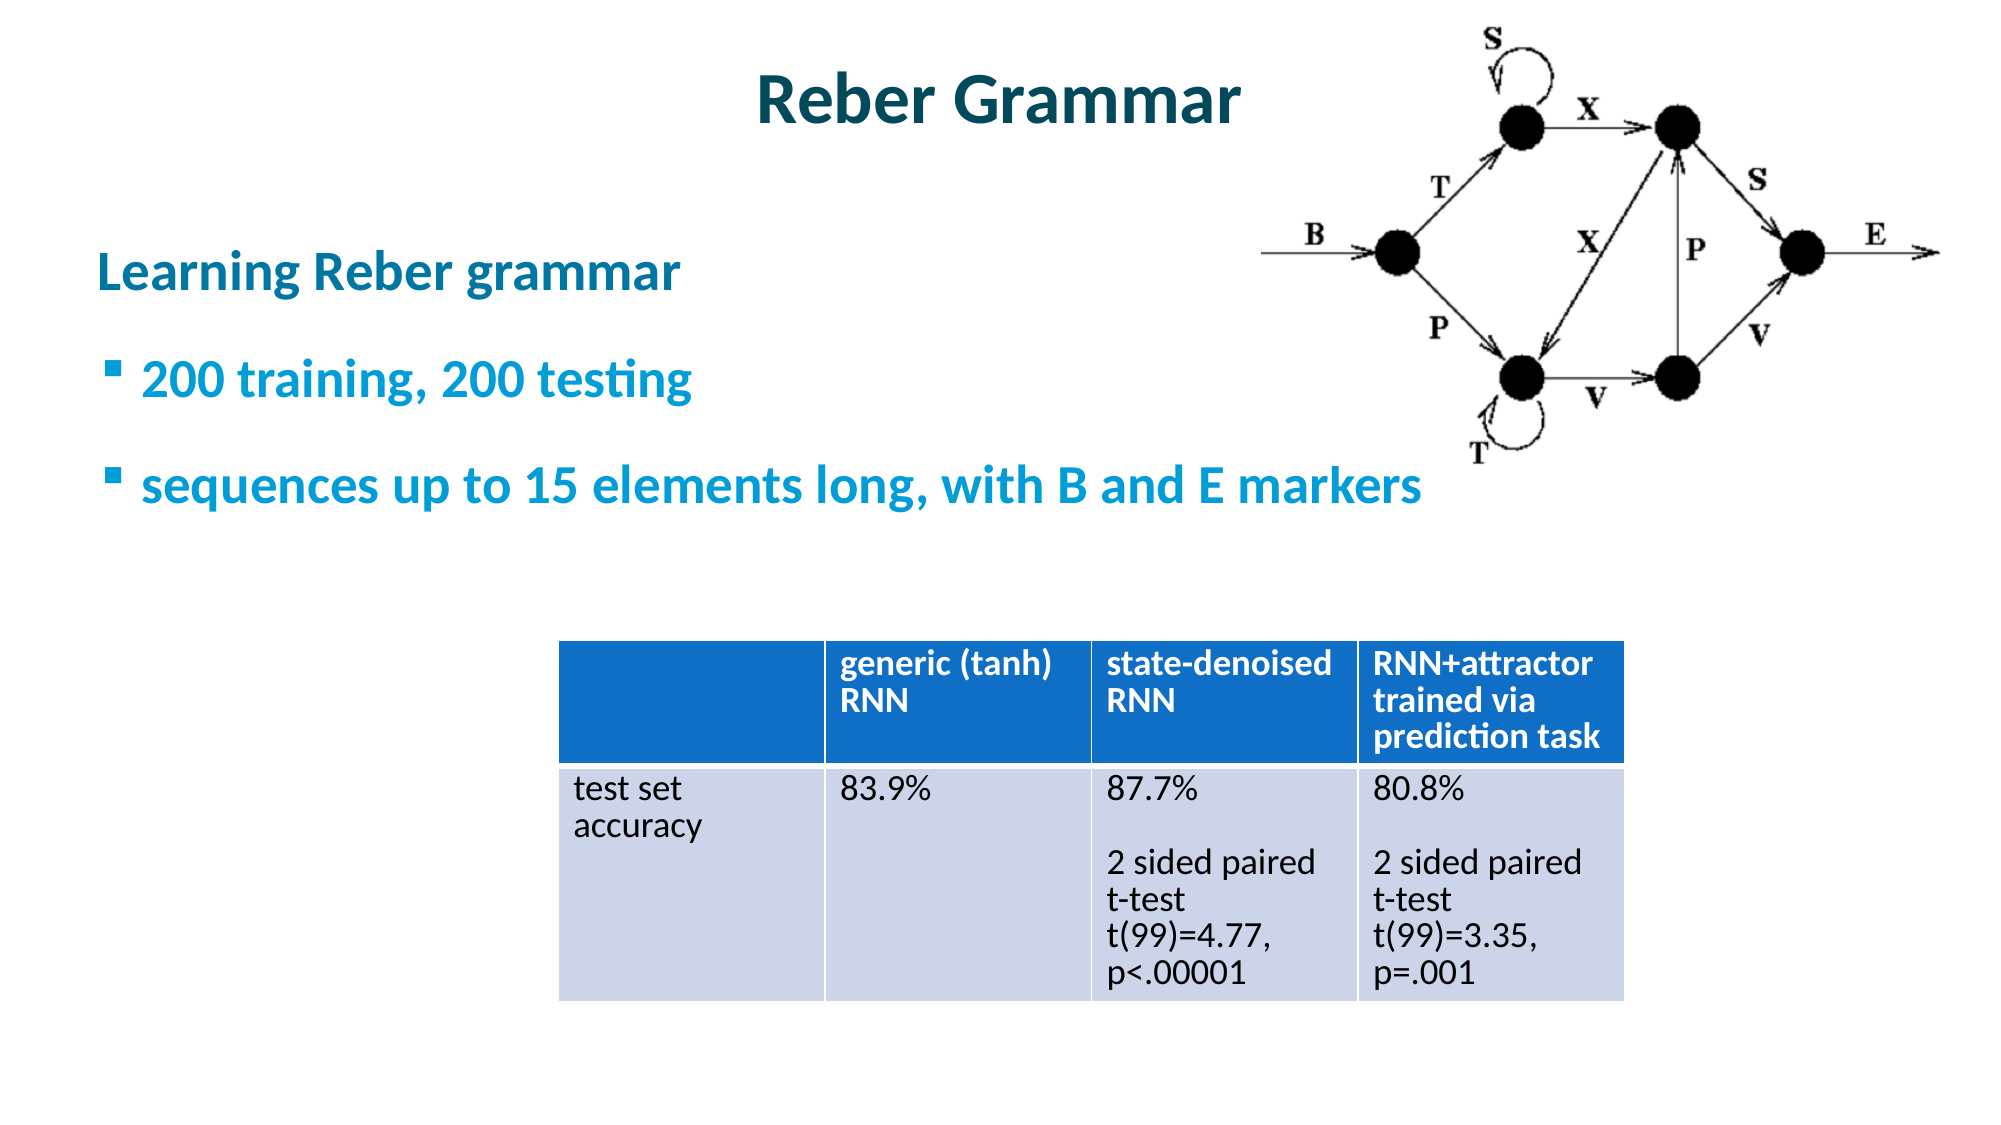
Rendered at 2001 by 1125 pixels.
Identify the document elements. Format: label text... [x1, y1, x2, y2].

title Reber Grammar [99, 24, 1259, 163]
table_header state-denoised RNN [1092, 641, 1357, 763]
table_header generic (tanh) RNN [826, 641, 1091, 763]
table_cell 80.8% 2 sided paired t-test t(99)=3.35, p=.001 [1359, 769, 1624, 1001]
picture [1260, 24, 1941, 467]
table_cell 83.9% [826, 769, 1091, 1001]
table_cell test set accuracy [559, 769, 824, 1001]
table_cell 87.7% 2 sided paired t-test t(99)=4.77, p<.00001 [1092, 769, 1357, 1001]
list Learning Reber grammar 200 training, 200 testing sequences up to 15 elements long, with B and E markers [66, 224, 1900, 1005]
table_header RNN+attractor trained via prediction task [1359, 641, 1624, 763]
table_header [559, 641, 824, 763]
